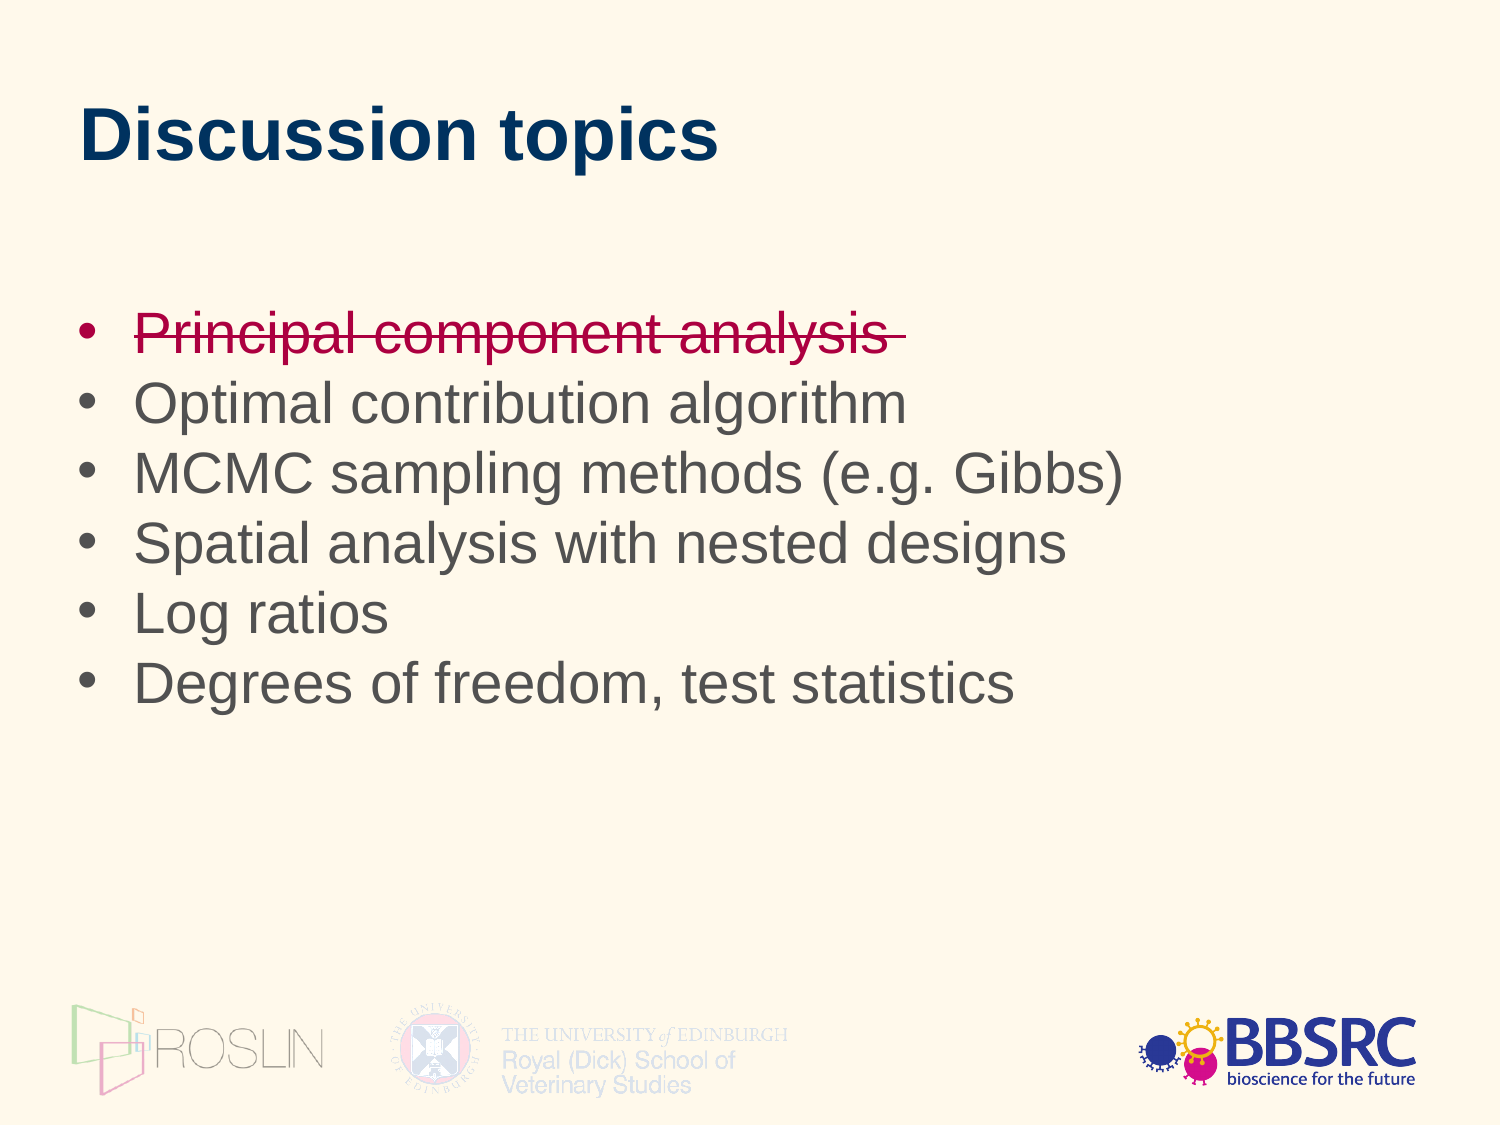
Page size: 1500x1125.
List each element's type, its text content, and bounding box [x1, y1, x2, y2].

text_box Principal component analysis Optimal contribution algorithm MCMC sampling methods (e.g. Gibbs) Spatial analysis with nested designs Log ratios Degrees of freedom, test statistics [62, 287, 1425, 975]
text_box Discussion topics [64, 78, 1425, 185]
picture [1137, 1014, 1416, 1092]
picture [64, 975, 336, 1118]
